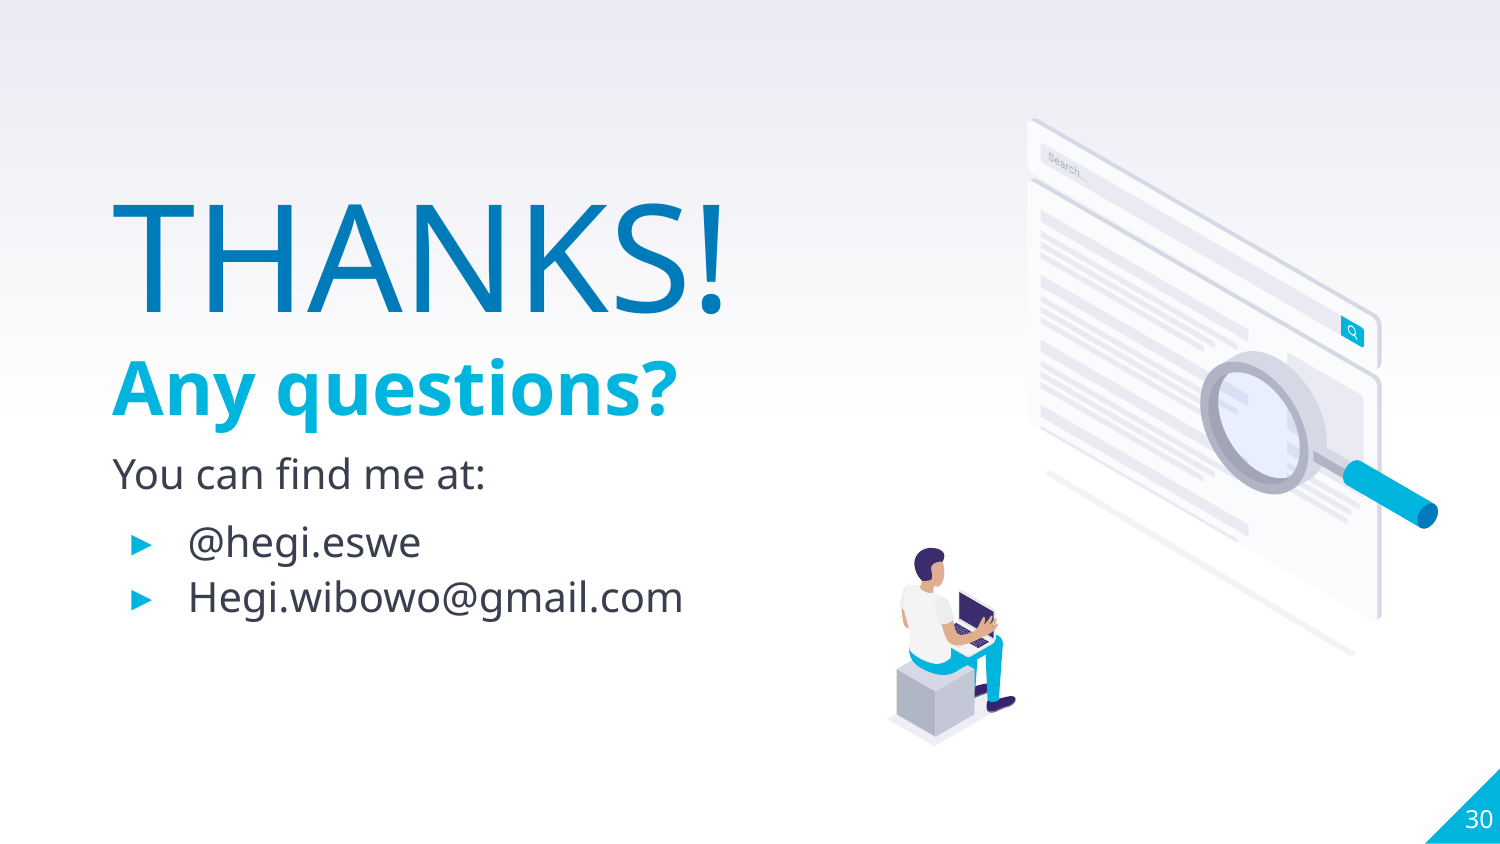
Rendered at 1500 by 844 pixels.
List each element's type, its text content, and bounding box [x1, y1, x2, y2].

subtitle Any questions? You can find me at: @hegi.eswe Hegi.wibowo@gmail.com [112, 331, 826, 647]
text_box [887, 117, 1439, 747]
title THANKS! [112, 197, 826, 331]
slide_number ‹#› [1418, 760, 1494, 838]
